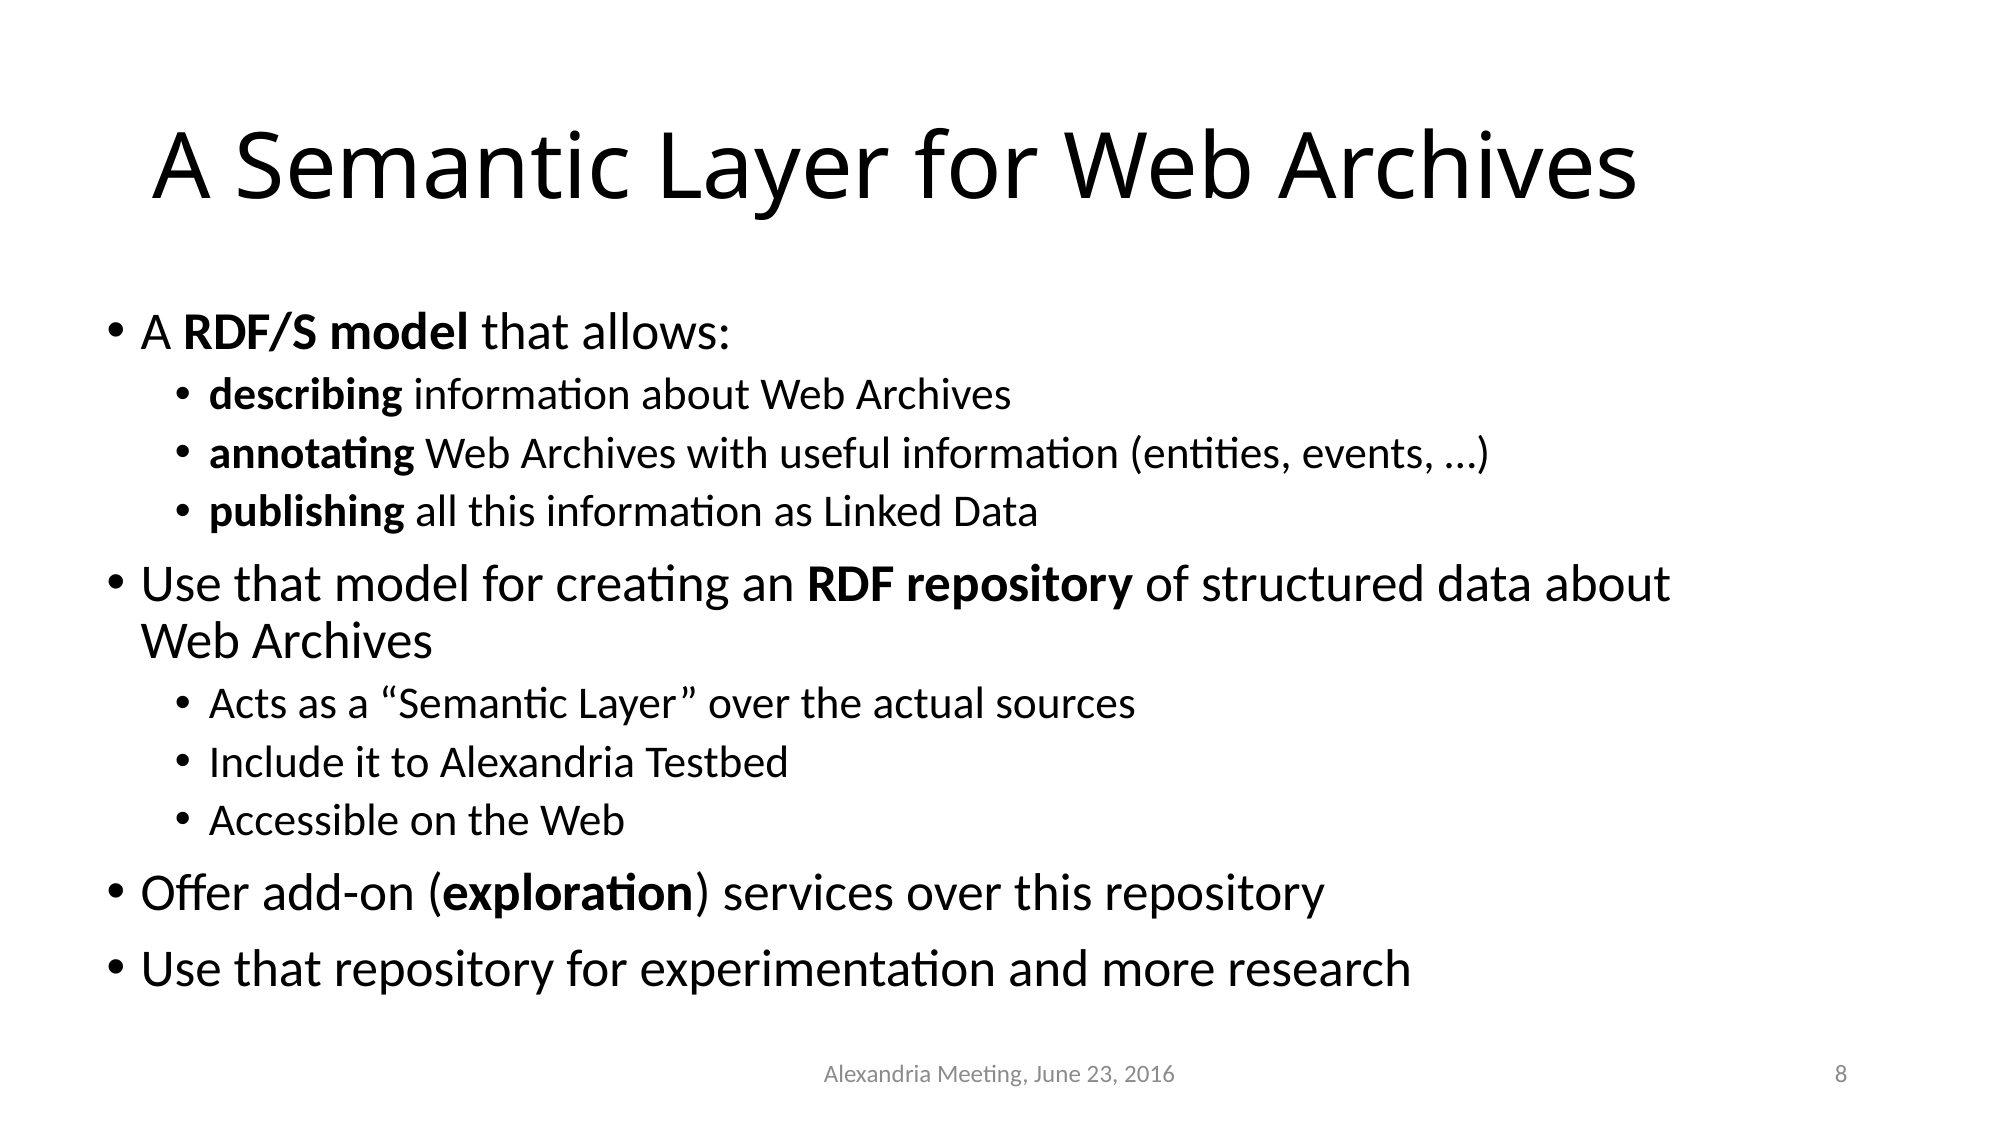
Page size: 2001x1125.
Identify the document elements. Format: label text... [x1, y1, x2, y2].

list A RDF/S model that allows: describing information about Web Archives annotating Web Archives with useful information (entities, events, …) publishing all this information as Linked Data Use that model for creating an RDF repository of structured data about Web Archives Acts as a “Semantic Layer” over the actual sources Include it to Alexandria Testbed Accessible on the Web Offer add-on (exploration) services over this repository Use that repository for experimentation and more research [91, 296, 1980, 1011]
footer Alexandria Meeting, June 23, 2016 [662, 1042, 1338, 1103]
title A Semantic Layer for Web Archives [137, 59, 1863, 278]
slide_number 8 [1412, 1042, 1863, 1103]
